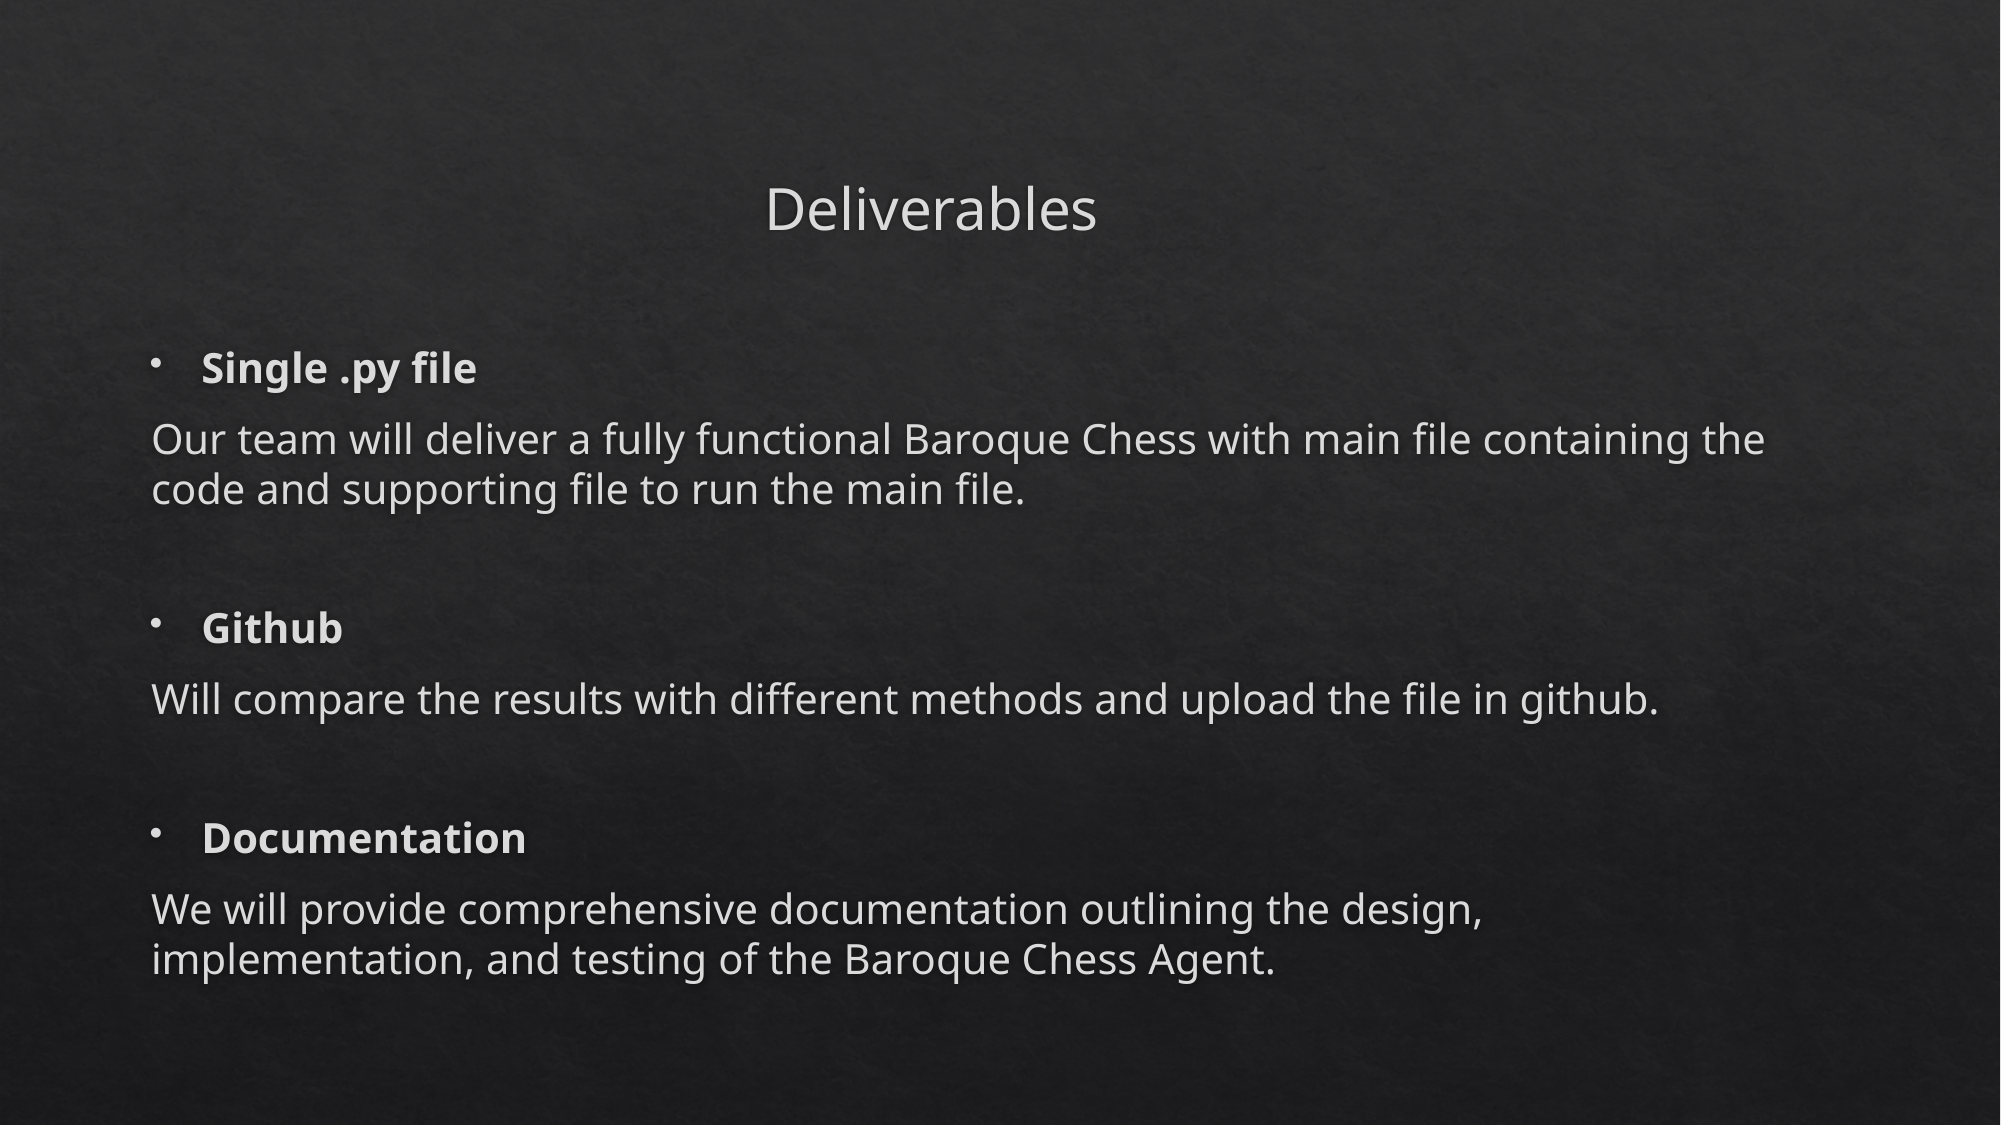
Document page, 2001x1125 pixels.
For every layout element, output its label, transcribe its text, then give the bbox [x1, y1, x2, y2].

text_box Documentation We will provide comprehensive documentation outlining the design, implementation, and testing of the Baroque Chess Agent. [129, 740, 1780, 1055]
title Deliverables [648, 128, 1215, 266]
text_box Github Will compare the results with different methods and upload the file in github. [129, 540, 1892, 855]
list Single .py file Our team will deliver a fully functional Baroque Chess with main file containing the code and supporting file to run the main file. [129, 270, 1870, 536]
